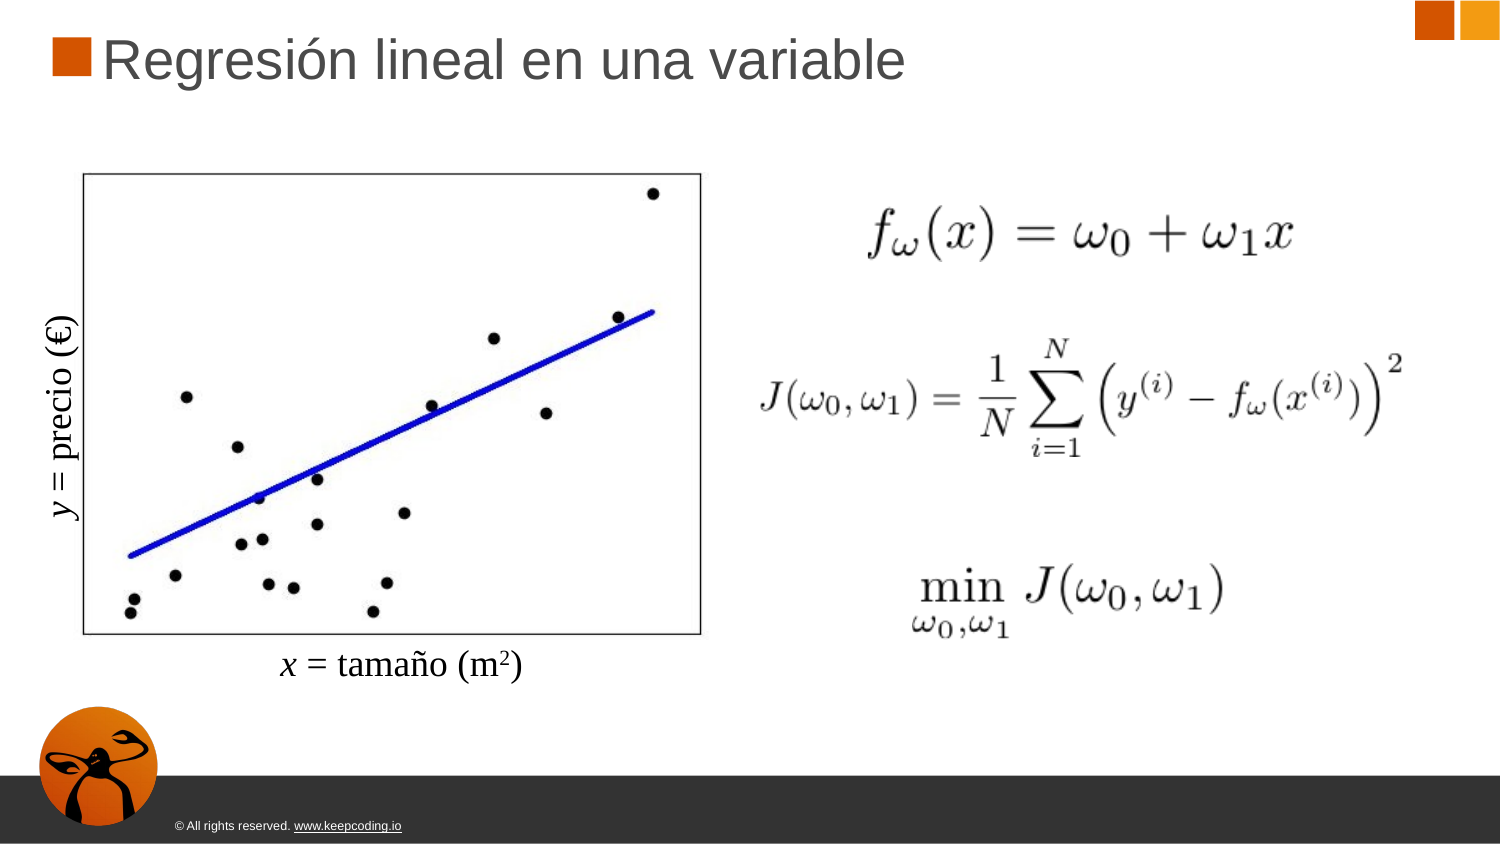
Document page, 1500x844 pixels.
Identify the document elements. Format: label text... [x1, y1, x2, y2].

text_box y = precio (€) [26, 313, 79, 521]
title Regresión lineal en una variable [100, 21, 1246, 165]
text_box [73, 172, 710, 640]
text_box © All rights reserved. www.keepcoding.io [172, 816, 409, 834]
picture [0, 674, 246, 844]
text_box x = tamaño (m2) [274, 636, 530, 684]
text_box [912, 562, 1224, 640]
text_box [760, 338, 1403, 457]
text_box [867, 204, 1295, 262]
